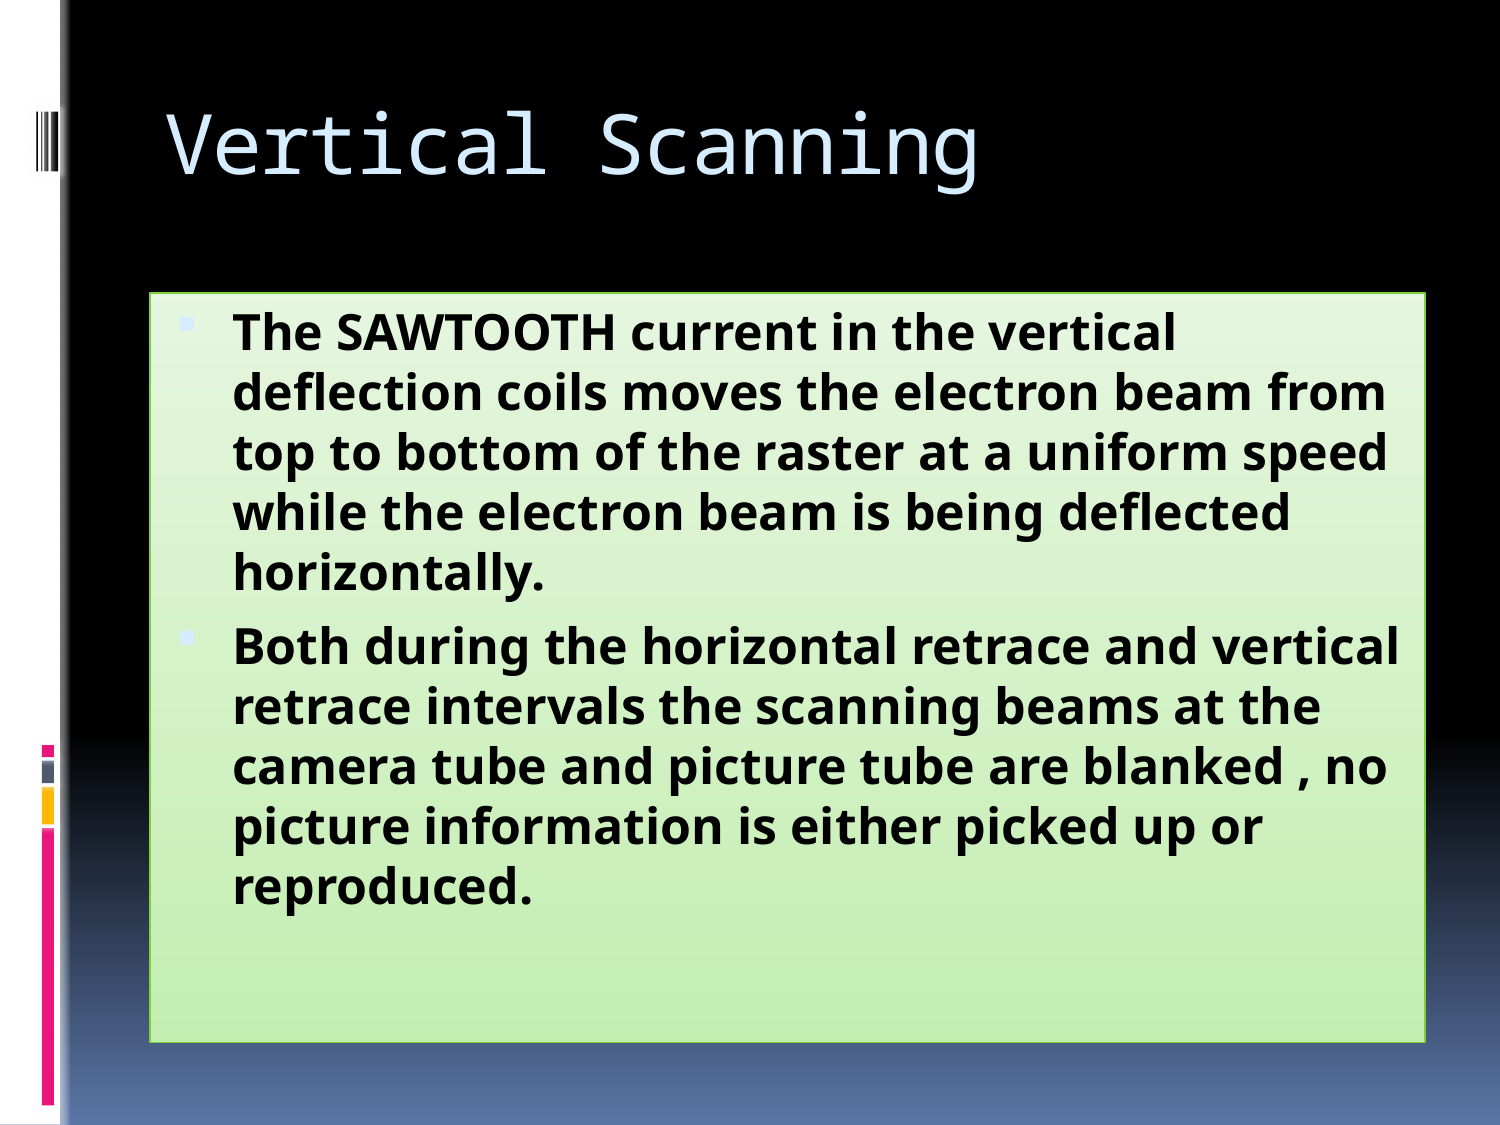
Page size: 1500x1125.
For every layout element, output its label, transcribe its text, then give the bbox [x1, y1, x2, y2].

list The SAWTOOTH current in the vertical deflection coils moves the electron beam from top to bottom of the raster at a uniform speed while the electron beam is being deflected horizontally. Both during the horizontal retrace and vertical retrace intervals the scanning beams at the camera tube and picture tube are blanked , no picture information is either picked up or reproduced. [149, 292, 1426, 1043]
title Vertical Scanning [150, 83, 1425, 234]
